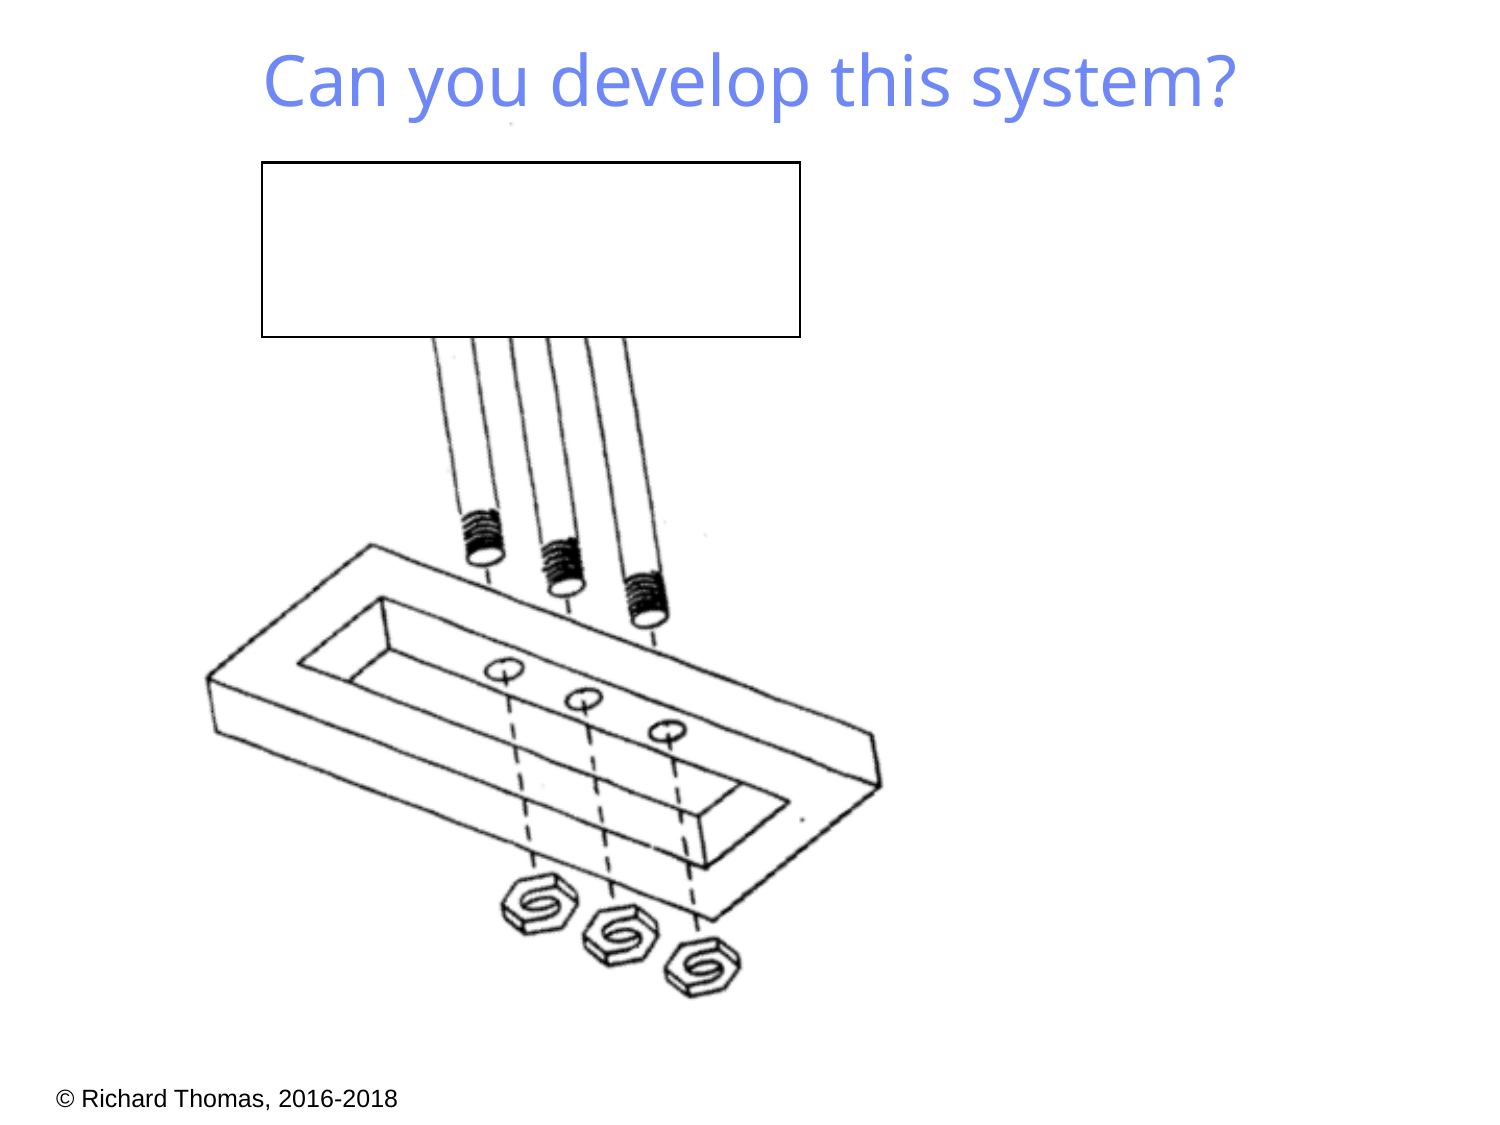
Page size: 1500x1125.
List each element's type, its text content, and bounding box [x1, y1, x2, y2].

text_box Can you develop this system? [112, 28, 1388, 95]
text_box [22, 96, 1478, 1029]
